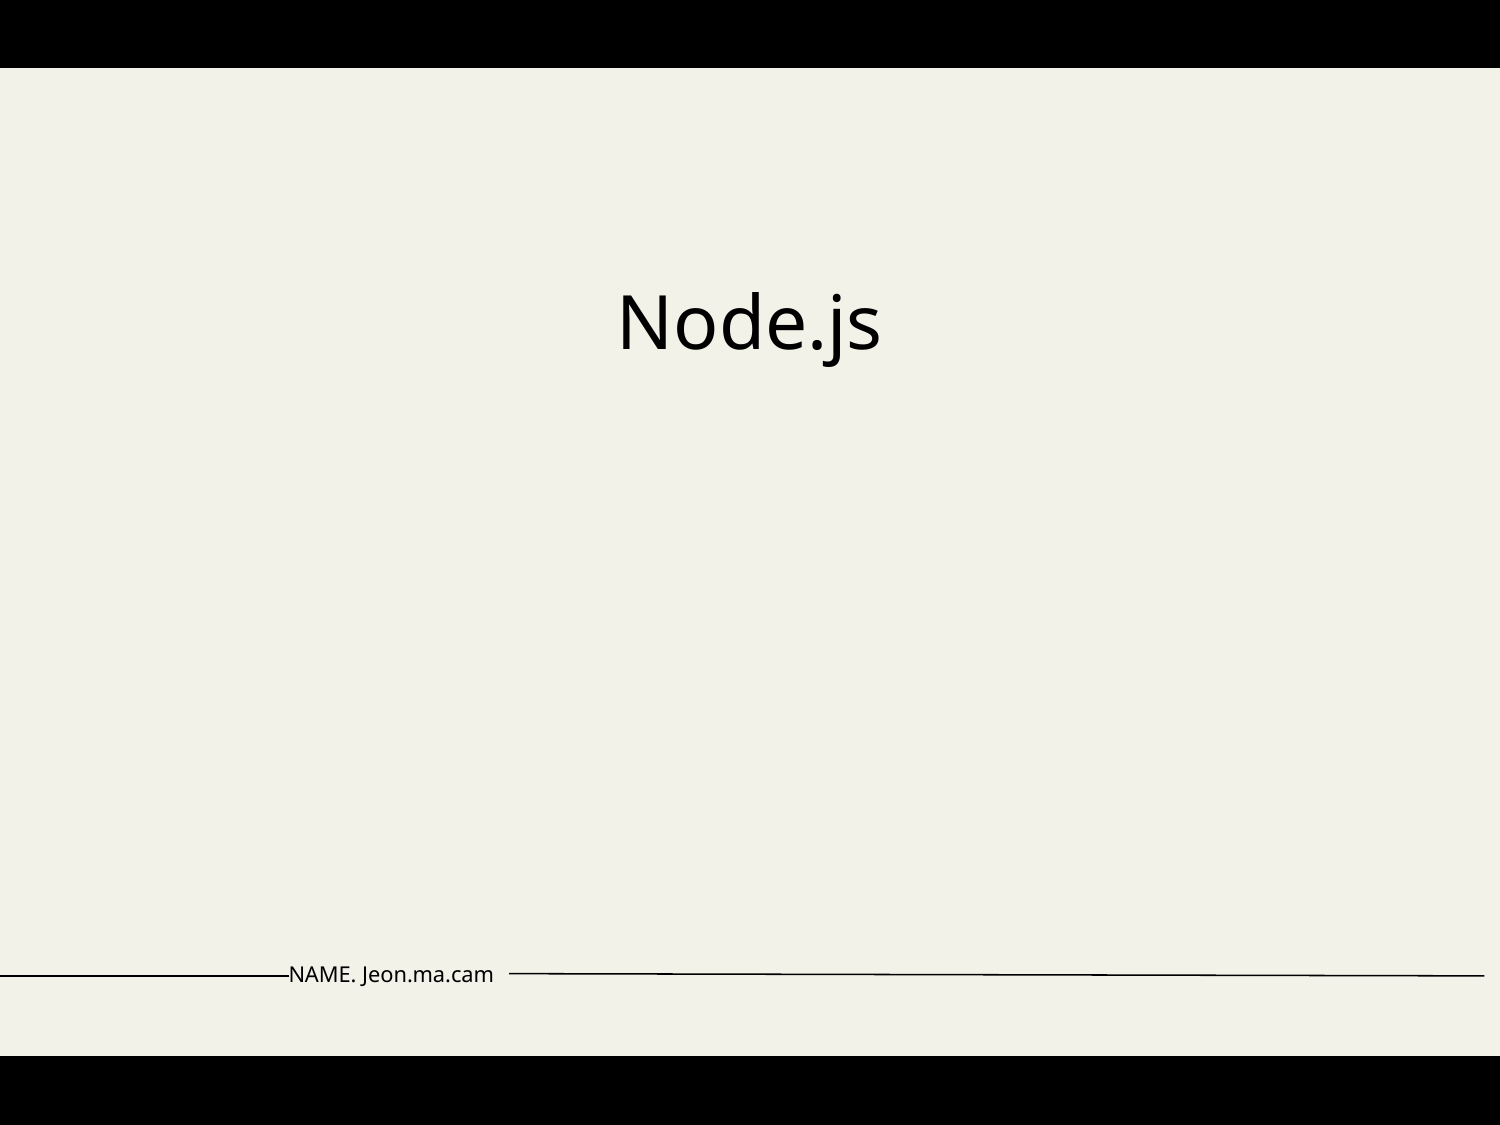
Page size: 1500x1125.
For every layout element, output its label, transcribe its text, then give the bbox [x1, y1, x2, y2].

text_box [0, 0, 1500, 68]
text_box [0, 1056, 1500, 1125]
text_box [505, 973, 1485, 977]
text_box Node.js [602, 267, 898, 372]
text_box NAME. Jeon.ma.cam [273, 953, 510, 995]
